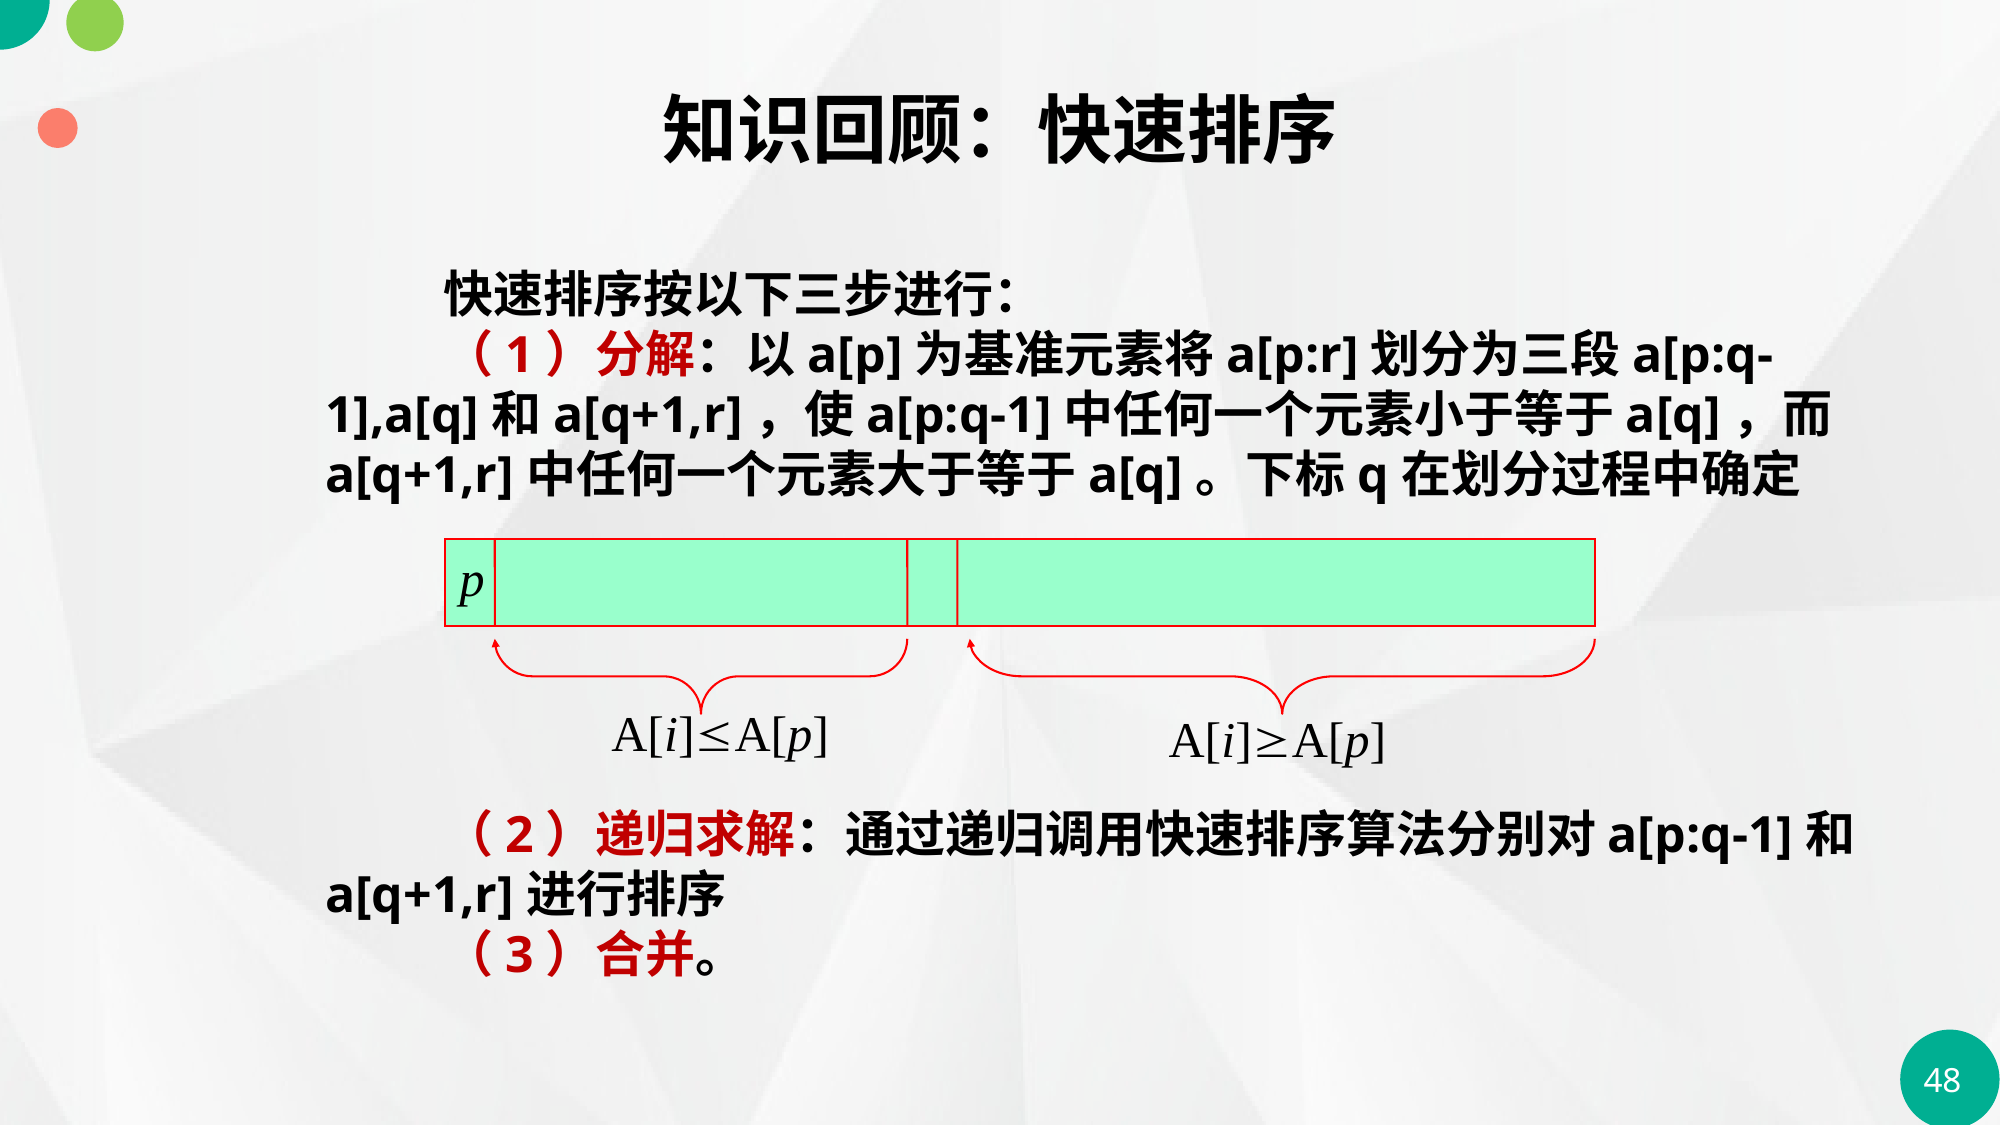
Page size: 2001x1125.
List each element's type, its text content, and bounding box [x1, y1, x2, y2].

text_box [444, 538, 1595, 777]
text_box 棋盘覆盖算法 [0, 0, 2000, 1125]
text_box 快速排序按以下三步进行： （1）分解：以a[p]为基准元素将a[p:r]划分为三段a[p:q-1],a[q]和a[q+1,r]，使a[p:q-1]中任何一个元素小于等于a[q]，而a[q+1,r]中任何一个元素大于等于a[q]。下标q在划分过程中确定 （2）递归求解：通过递归调用快速排序算法分别对a[p:q-1]和a[q+1,r]进行排序 （3）合并。 [310, 255, 1883, 990]
text_box 知识回顾：快速排序 [362, 78, 1638, 188]
